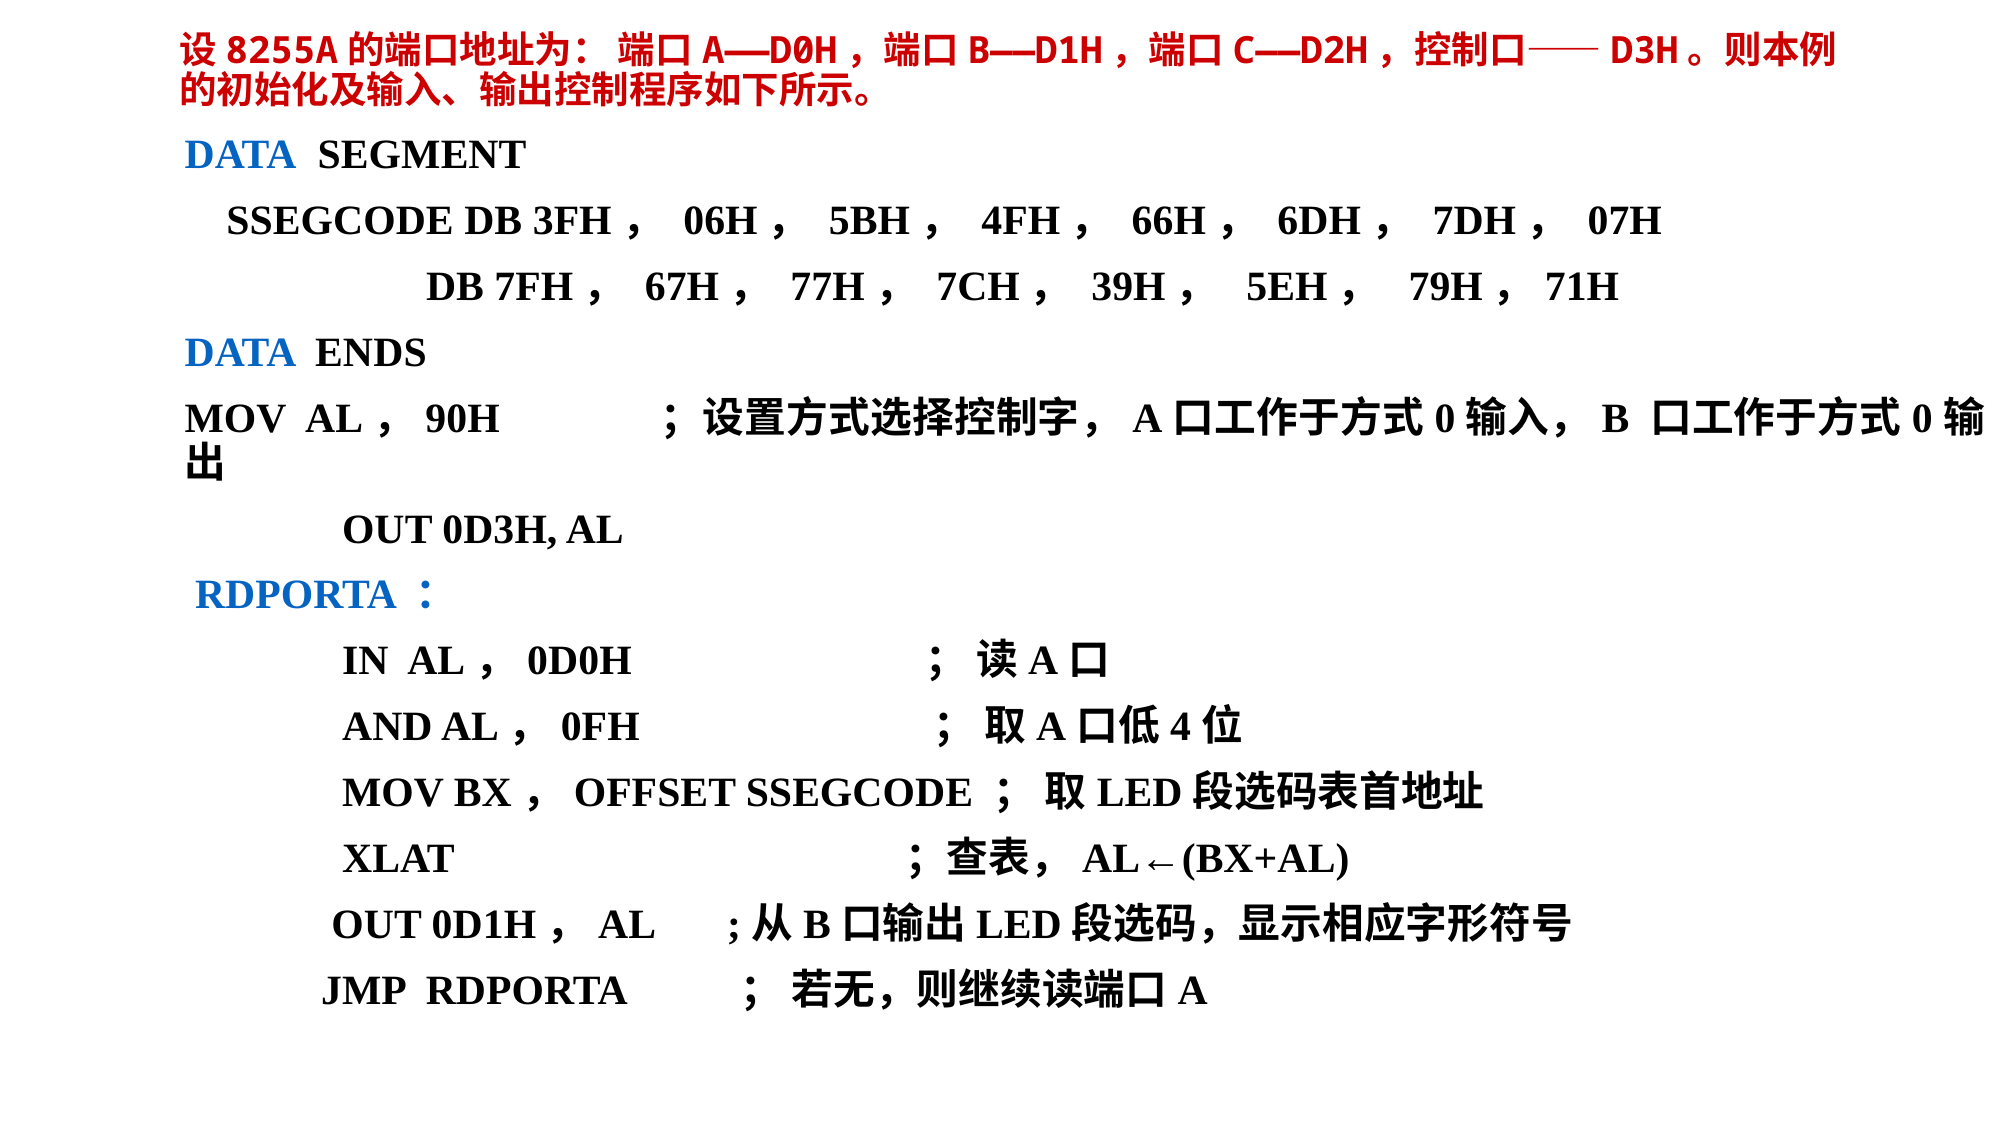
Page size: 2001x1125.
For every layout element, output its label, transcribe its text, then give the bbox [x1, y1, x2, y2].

title 设8255A的端口地址为： 端口A——D0H，端口B——D1H，端口C——D2H，控制口——D3H。则本例的初始化及输入、输出控制程序如下所示。 [164, 19, 1877, 170]
list DATA SEGMENT SSEGCODE DB 3FH， 06H， 5BH， 4FH， 66H， 6DH， 7DH， 07H DB 7FH， 67H， 77H， 7CH， 39H， 5EH， 79H，71H DATA ENDS MOV AL，90H ；设置方式选择控制字，A口工作于方式0输入，B 口工作于方式0输出 OUT 0D3H, AL RDPORTA ： IN AL，0D0H ； 读A口 AND AL，0FH ； 取A口低4位 MOV BX，OFFSET SSEGCODE ； 取LED段选码表首地址 XLAT ；查表，AL←(BX+AL) OUT 0D1H，AL ;从B口输出LED段选码，显示相应字形符号 JMP RDPORTA ； 若无，则继续读端口A [169, 125, 2000, 935]
